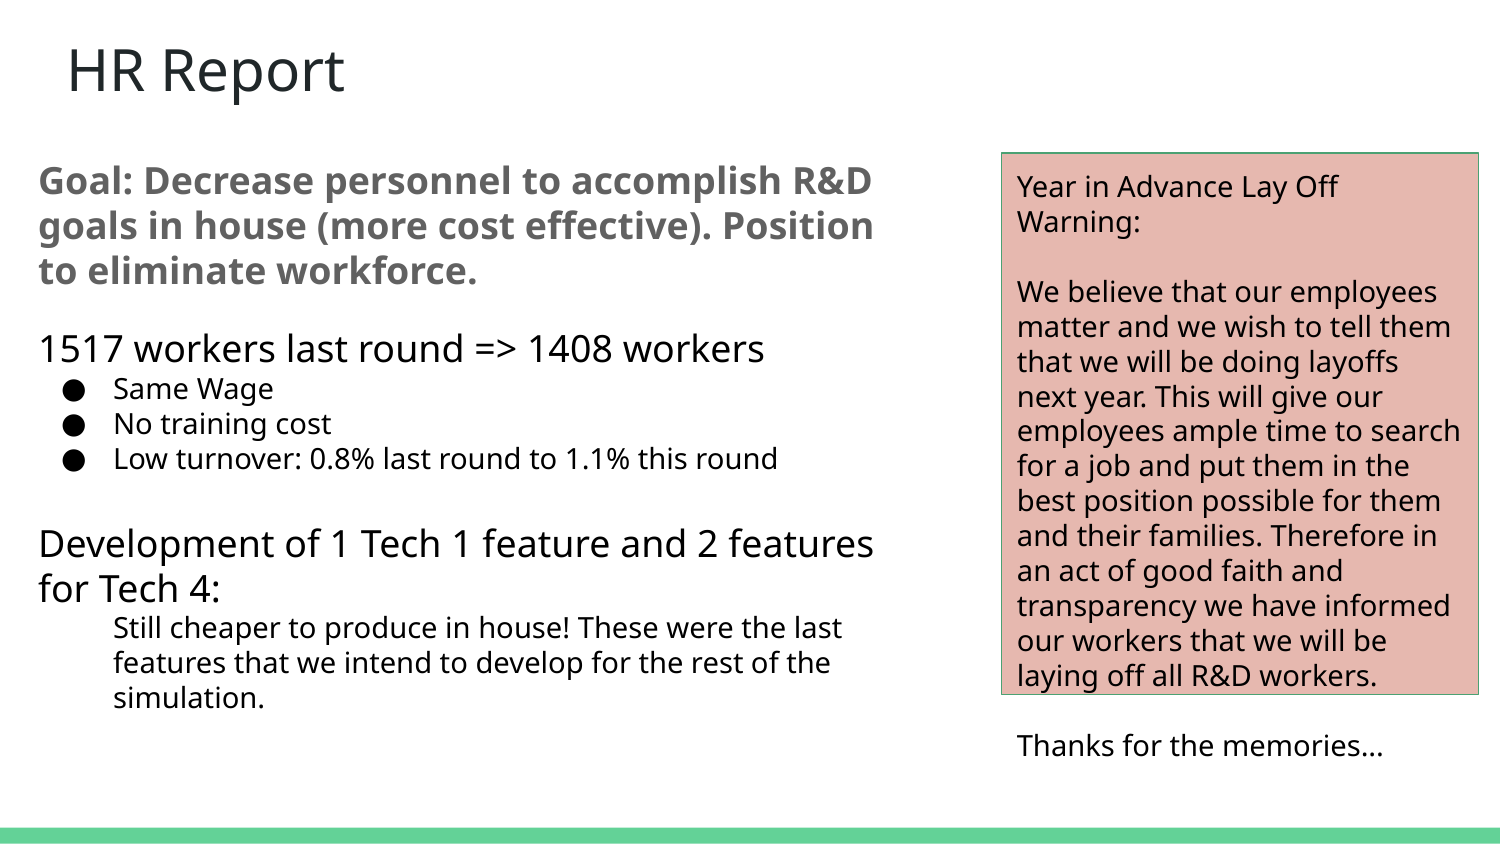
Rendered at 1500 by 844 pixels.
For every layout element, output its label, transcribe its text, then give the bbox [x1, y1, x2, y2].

list Goal: Decrease personnel to accomplish R&D goals in house (more cost effective). Position to eliminate workforce. 1517 workers last round => 1408 workers Same Wage No training cost Low turnover: 0.8% last round to 1.1% this round Development of 1 Tech 1 feature and 2 features for Tech 4: Still cheaper to produce in house! These were the last features that we intend to develop for the rest of the simulation. [23, 141, 940, 703]
title HR Report [51, 18, 1449, 113]
text_box Year in Advance Lay Off Warning: We believe that our employees matter and we wish to tell them that we will be doing layoffs next year. This will give our employees ample time to search for a job and put them in the best position possible for them and their families. Therefore in an act of good faith and transparency we have informed our workers that we will be laying off all R&D workers. Thanks for the memories... [1001, 153, 1479, 765]
